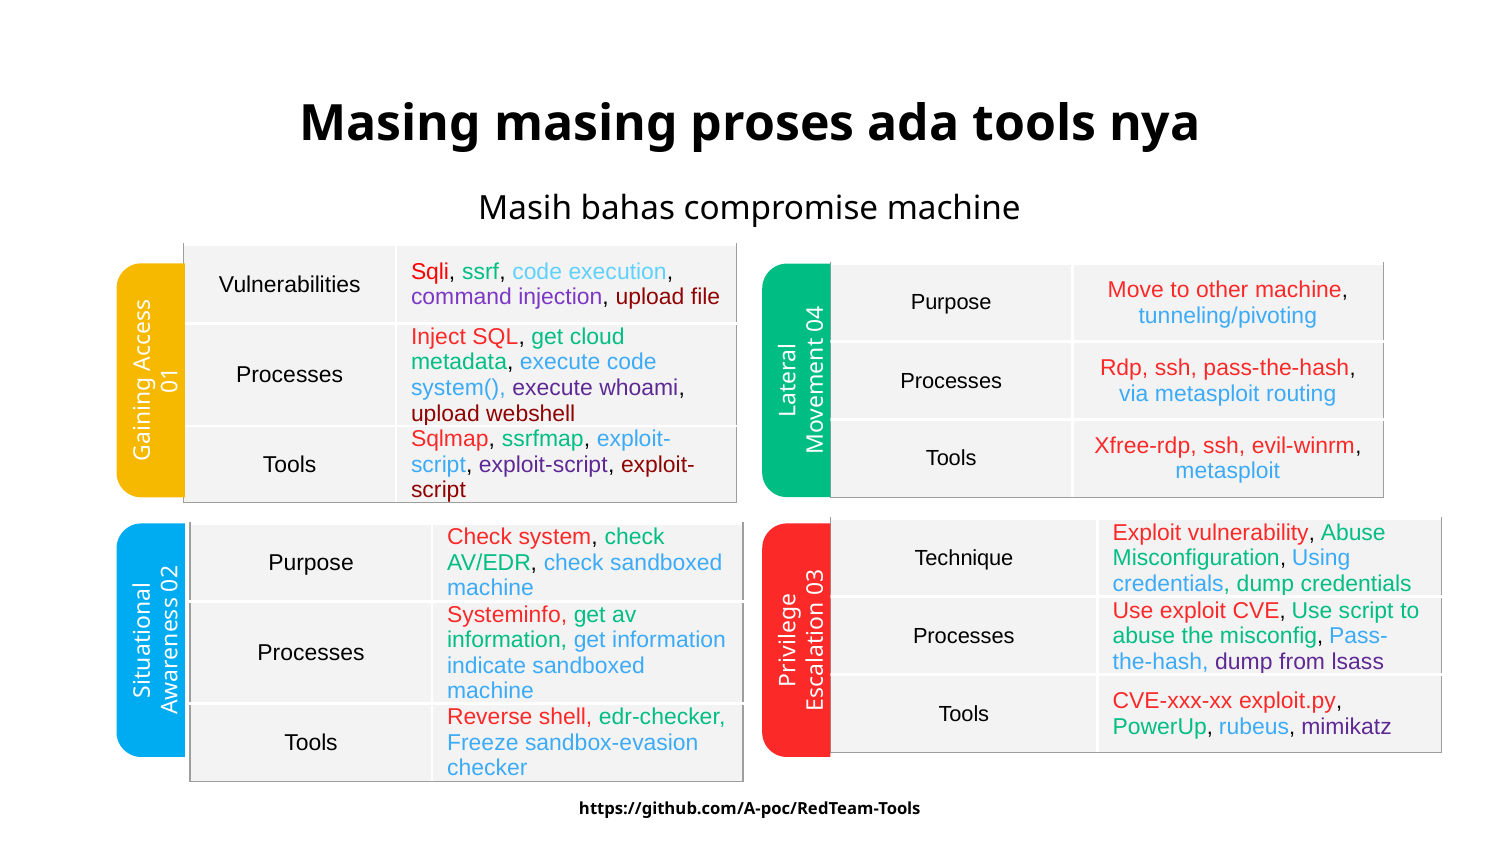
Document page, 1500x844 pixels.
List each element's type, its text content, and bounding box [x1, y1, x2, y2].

table_cell Processes [191, 603, 431, 702]
table_header Technique [831, 520, 1096, 595]
table_header Vulnerabilities [184, 246, 395, 322]
table_cell Tools [831, 676, 1096, 752]
table_header Sqli, ssrf, code execution, command injection, upload file [397, 246, 736, 322]
table_cell Tools [191, 705, 431, 781]
table_cell Inject SQL, get cloud metadata, execute code system(), execute whoami, upload webshell [397, 325, 736, 425]
table_header Exploit vulnerability, Abuse Misconfiguration, Using credentials, dump credentials [1099, 520, 1441, 595]
text_box https://github.com/A-poc/RedTeam-Tools [503, 794, 996, 822]
table_header Move to other machine, tunneling/pivoting [1074, 265, 1383, 340]
table_header Purpose [831, 265, 1071, 340]
table_cell CVE-xxx-xx exploit.py, PowerUp, rubeus, mimikatz [1099, 676, 1441, 752]
table_cell Reverse shell, edr-checker, Freeze sandbox-evasion checker [433, 705, 742, 781]
text_box Gaining Access 01 [116, 263, 185, 498]
table_header Purpose [191, 525, 431, 600]
table_cell Rdp, ssh, pass-the-hash, via metasploit routing [1074, 343, 1383, 418]
table_cell Processes [185, 325, 395, 425]
table_cell Processes [831, 598, 1096, 673]
text_box Privilege Escalation 03 [762, 523, 831, 757]
table_cell Processes [831, 343, 1071, 418]
table_cell Systeminfo, get av information, get information indicate sandboxed machine [433, 603, 742, 702]
table_cell Use exploit CVE, Use script to abuse the misconfig, Pass-the-hash, dump from lsass [1099, 598, 1441, 673]
table_cell Sqlmap, ssrfmap, exploit-script, exploit-script, exploit-script [397, 427, 736, 502]
table_header Check system, check AV/EDR, check sandboxed machine [433, 525, 742, 600]
title Masing masing proses ada tools nya [116, 75, 1383, 165]
table_cell Xfree-rdp, ssh, evil-winrm, metasploit [1074, 421, 1383, 497]
text_box Lateral Movement 04 [762, 263, 831, 498]
table_cell Tools [831, 421, 1071, 497]
text_box Masih bahas compromise machine [116, 174, 1383, 238]
table_cell Tools [184, 427, 395, 502]
text_box Situational Awareness 02 [116, 523, 185, 757]
